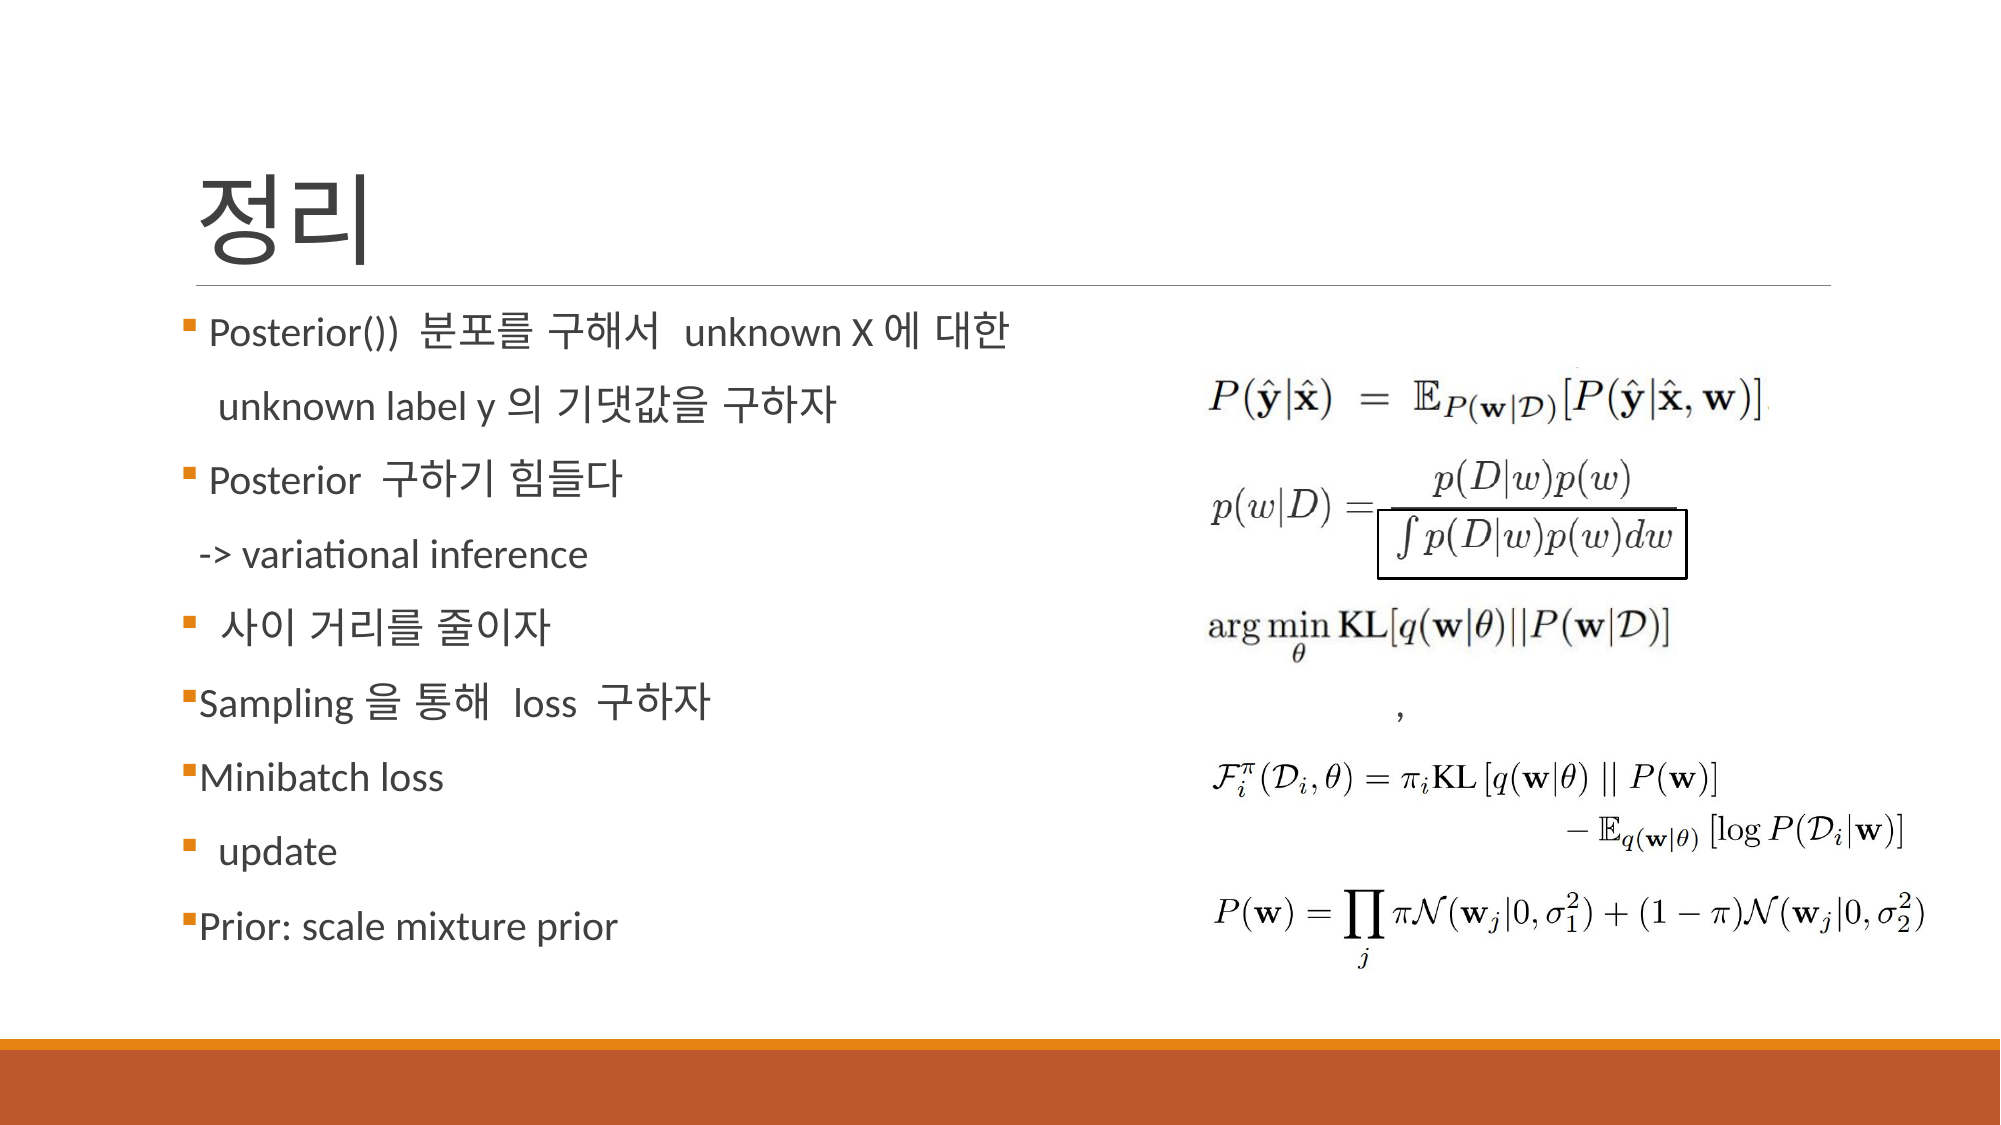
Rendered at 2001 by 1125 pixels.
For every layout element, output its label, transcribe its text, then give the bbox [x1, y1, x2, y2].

picture [1203, 366, 1770, 429]
picture [1203, 748, 1915, 865]
title 정리 [180, 47, 1830, 285]
picture [1203, 872, 1928, 971]
picture [1203, 599, 1679, 667]
picture [1203, 444, 1692, 576]
